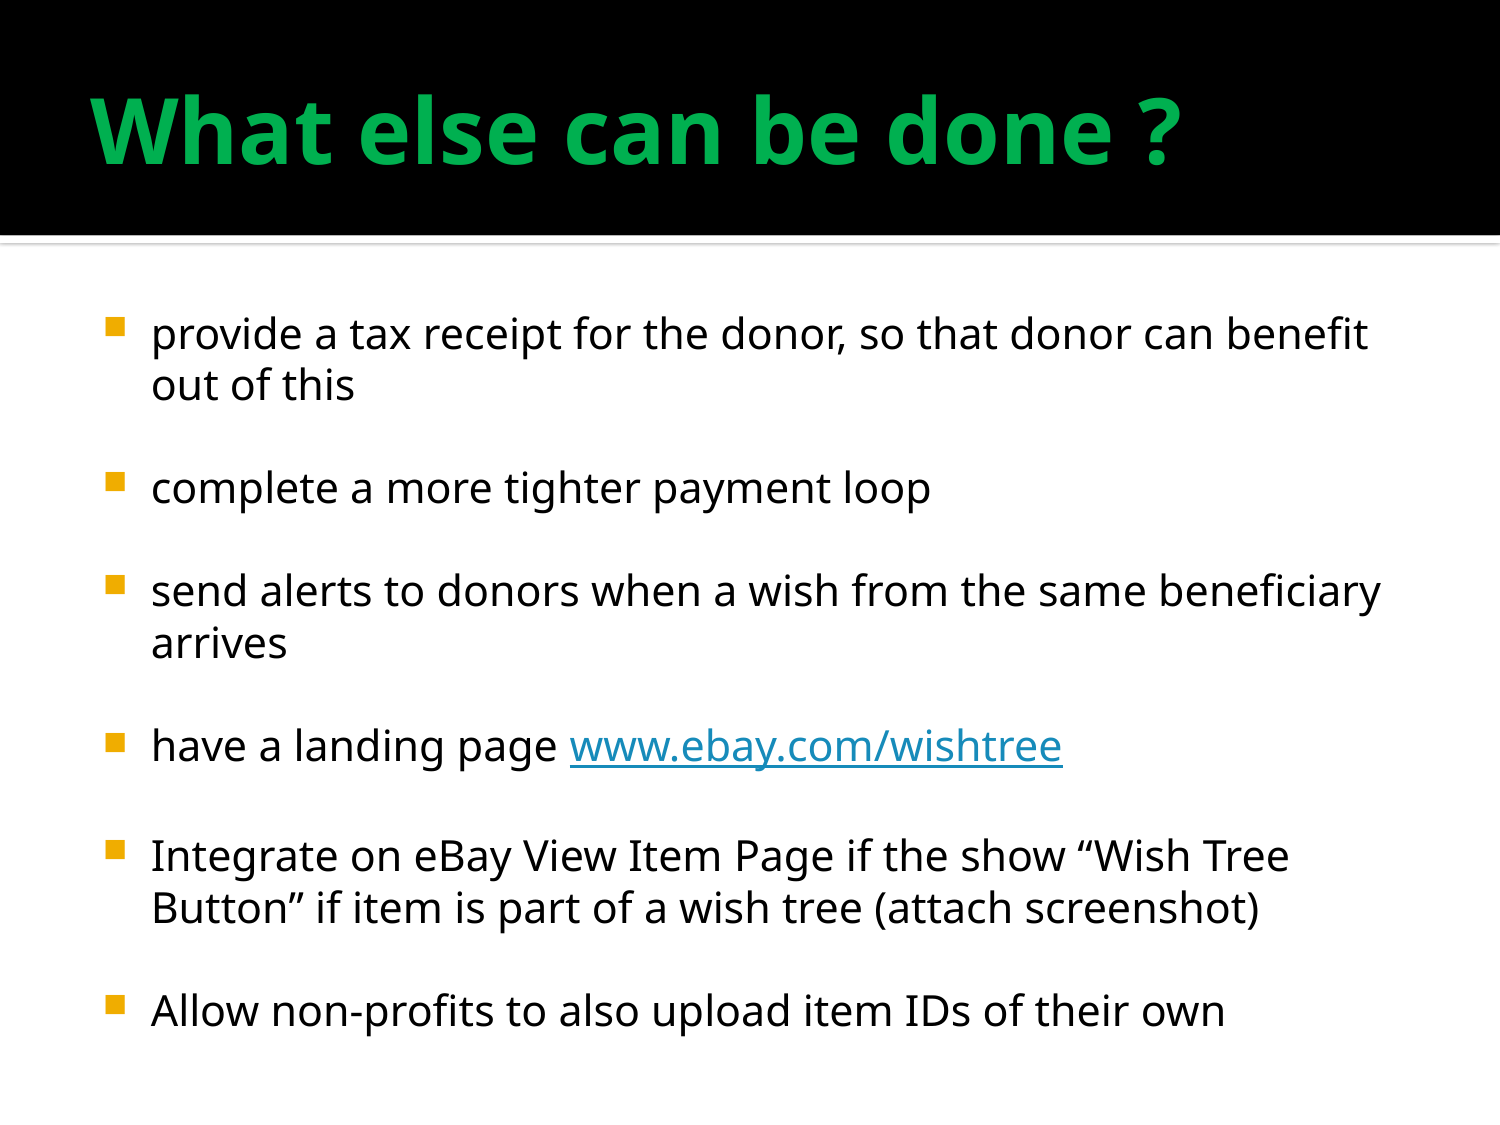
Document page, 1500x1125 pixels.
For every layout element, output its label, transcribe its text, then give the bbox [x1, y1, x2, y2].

list provide a tax receipt for the donor, so that donor can benefit out of this complete a more tighter payment loop send alerts to donors when a wish from the same beneficiary arrives have a landing page www.ebay.com/wishtree Integrate on eBay View Item Page if the show “Wish Tree Button” if item is part of a wish tree (attach screenshot) Allow non-profits to also upload item IDs of their own [75, 291, 1425, 1050]
title What else can be done ? [75, 25, 1425, 231]
